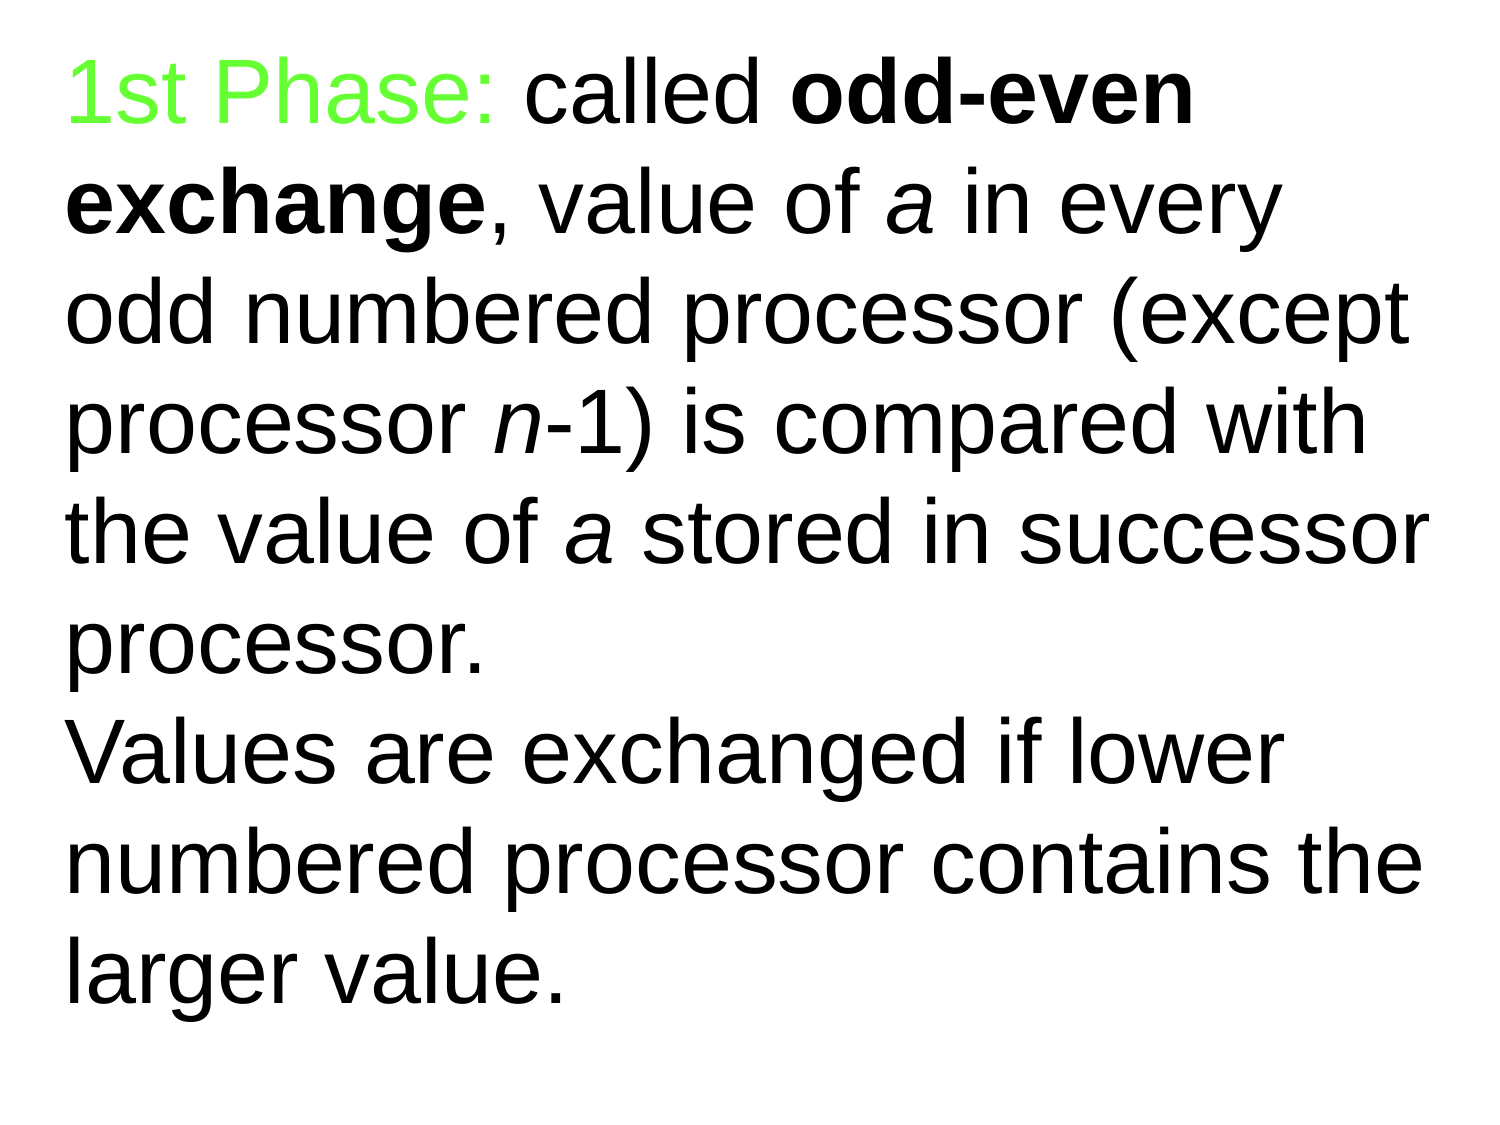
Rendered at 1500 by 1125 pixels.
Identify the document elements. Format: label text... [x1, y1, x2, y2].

text_box 1st Phase: called odd-even exchange, value of a in every odd numbered processor (except processor n-1) is compared with the value of a stored in successor processor. Values are exchanged if lower numbered processor contains the larger value. [49, 24, 1463, 1030]
